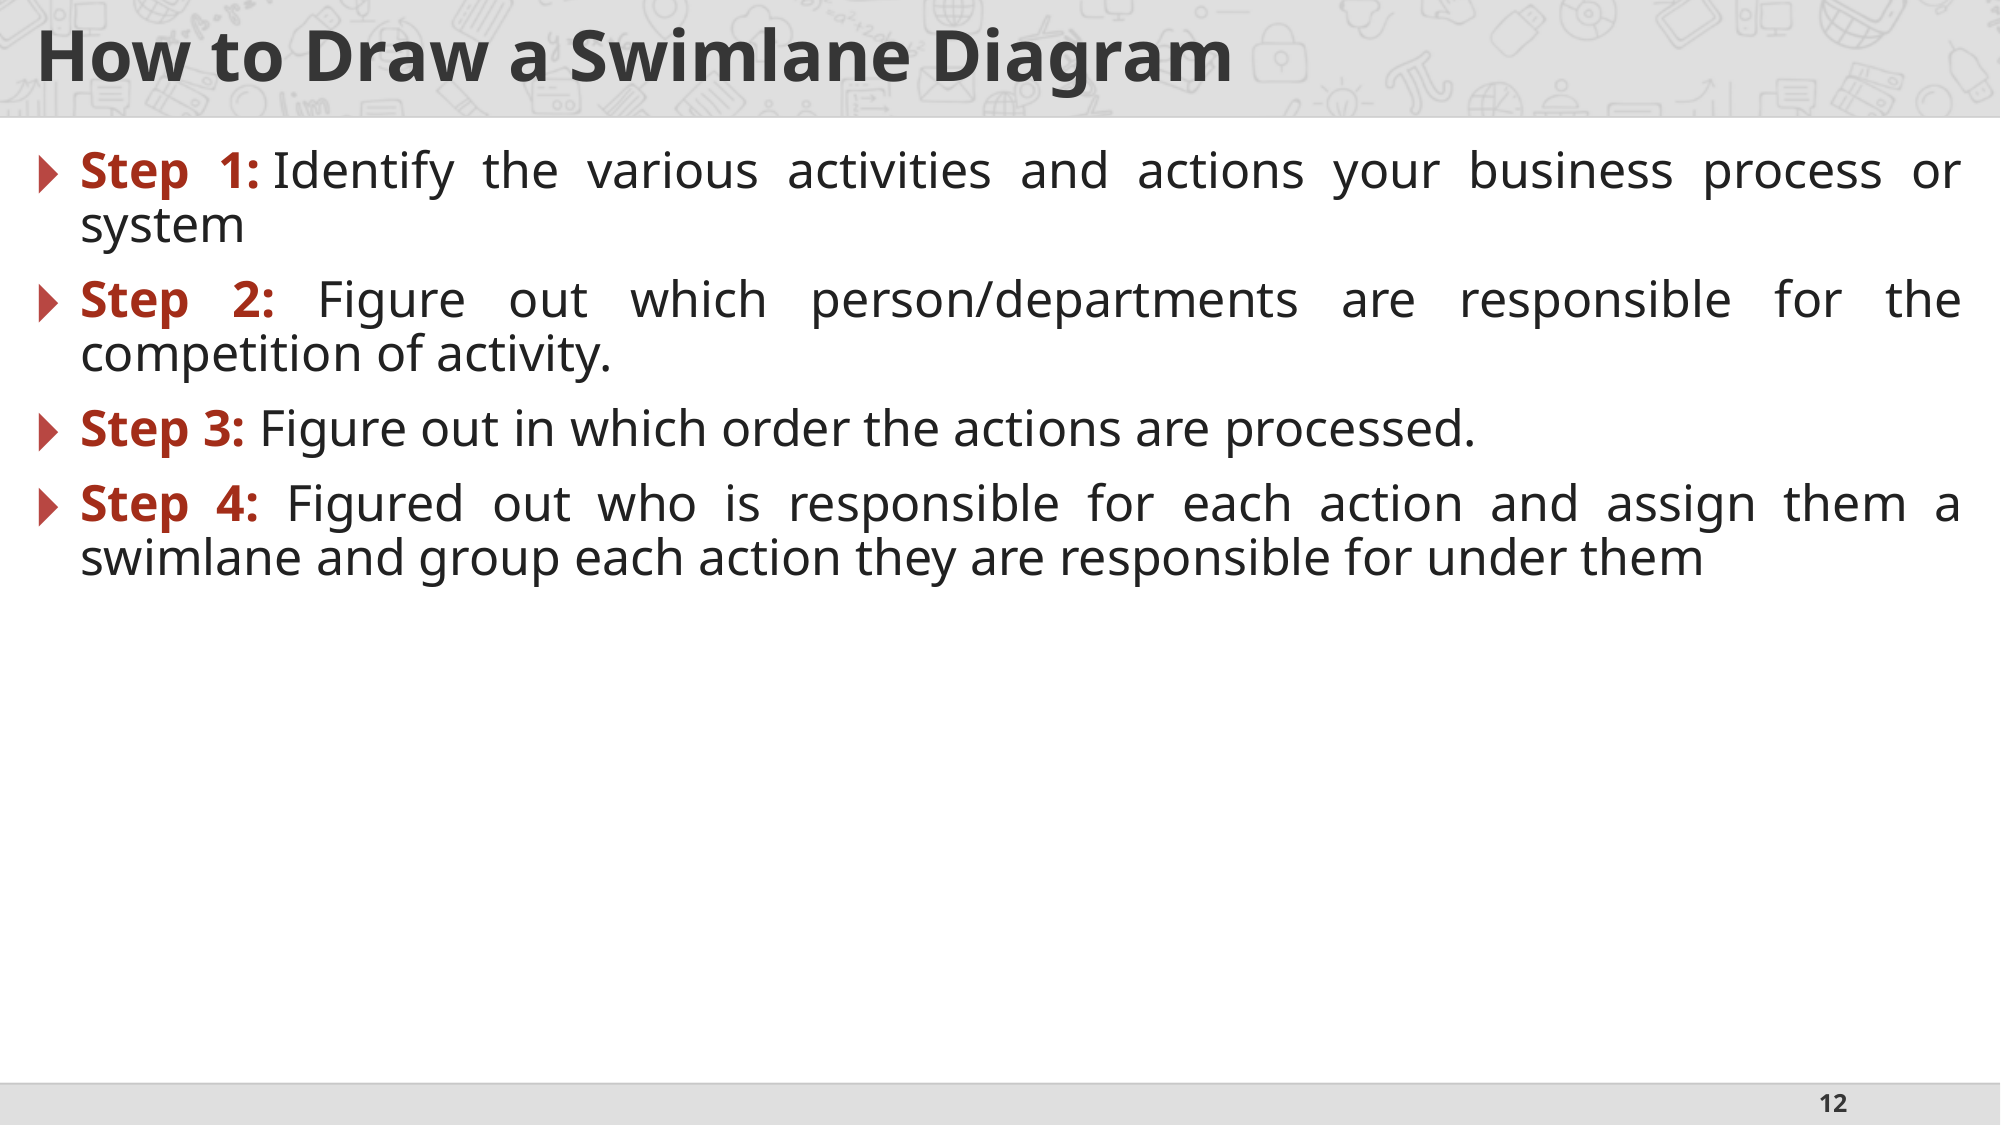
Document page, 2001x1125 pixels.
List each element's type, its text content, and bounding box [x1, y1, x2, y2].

list Step 1: Identify the various activities and actions your business process or system Step 2: Figure out which person/departments are responsible for the competition of activity. Step 3: Figure out in which order the actions are processed. Step 4: Figured out who is responsible for each action and assign them a swimlane and group each action they are responsible for under them [21, 138, 1979, 939]
title How to Draw a Swimlane Diagram [0, 0, 2000, 117]
